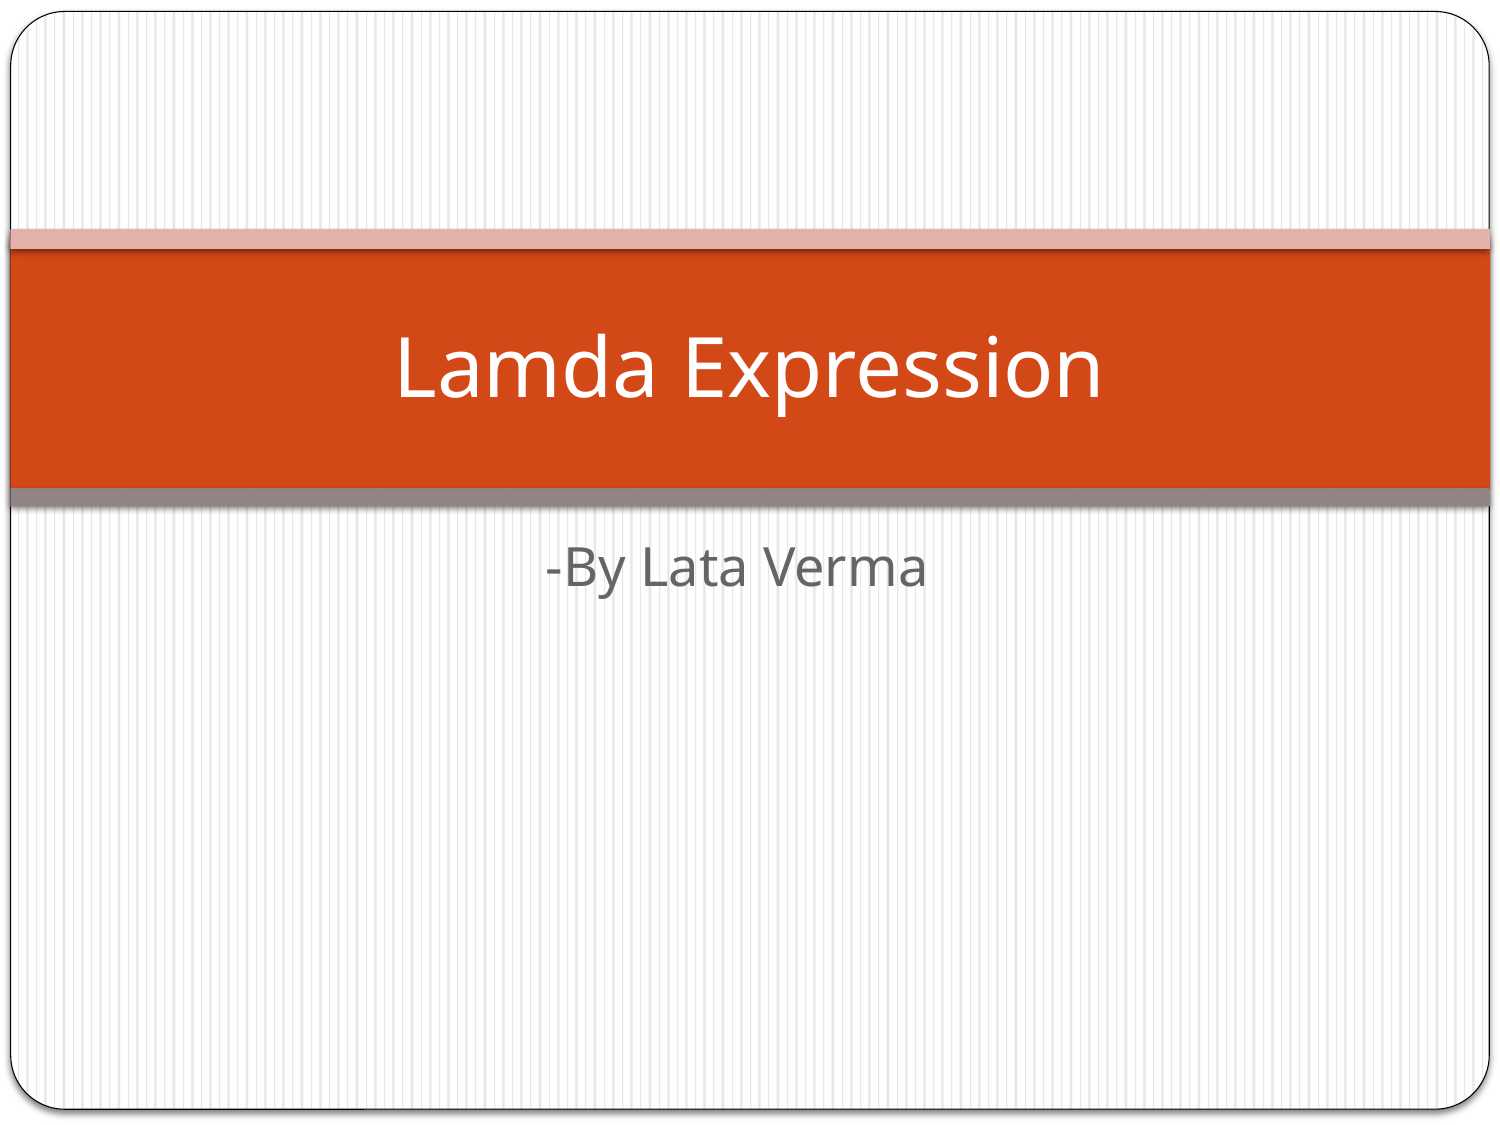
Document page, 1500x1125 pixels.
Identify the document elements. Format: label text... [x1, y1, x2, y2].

subtitle -By Lata Verma [212, 525, 1263, 788]
title Lamda Expression [75, 247, 1425, 489]
